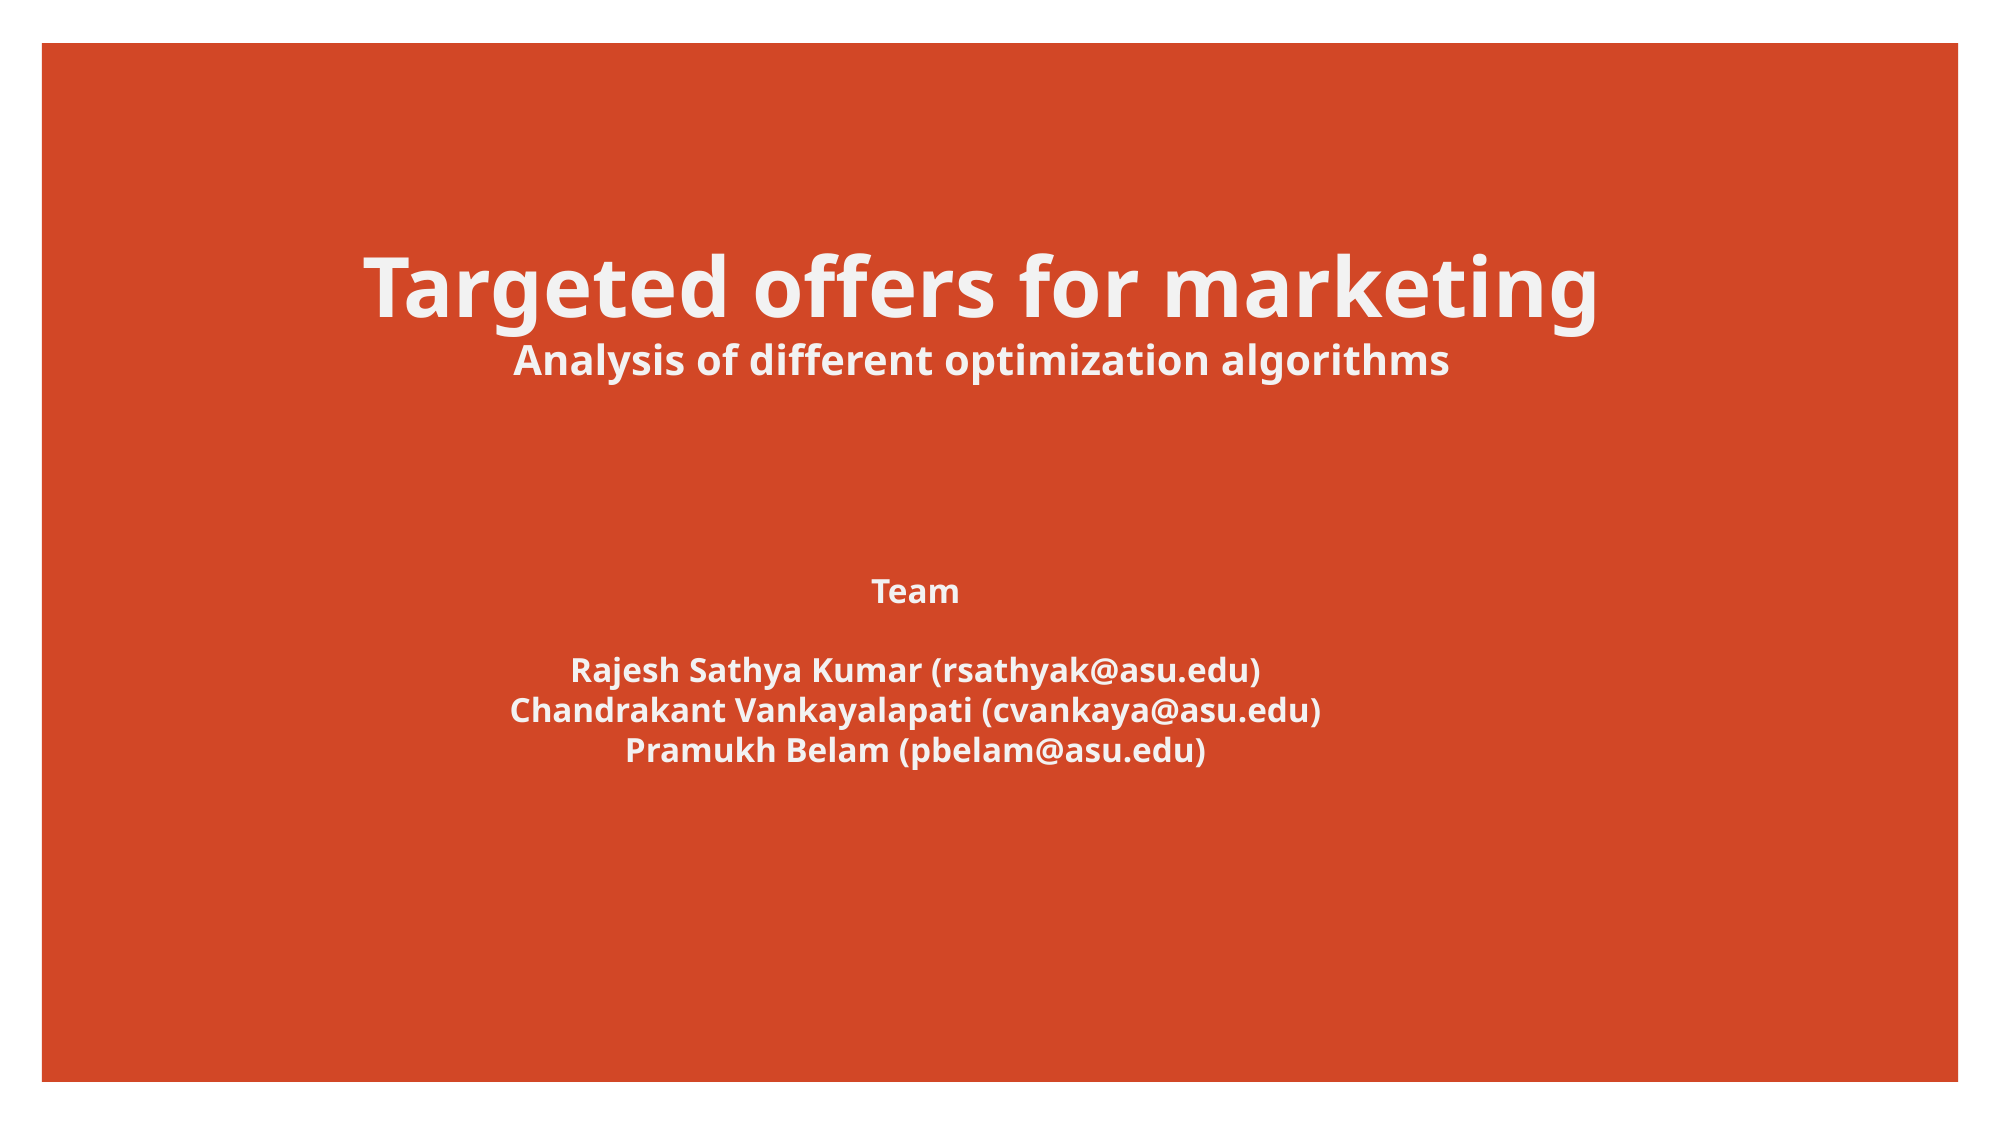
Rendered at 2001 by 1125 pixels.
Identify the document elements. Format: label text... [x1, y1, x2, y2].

title Targeted offers for marketing Analysis of different optimization algorithms [246, 255, 1718, 392]
text_box Team Rajesh Sathya Kumar (rsathyak@asu.edu) Chandrakant Vankayalapati (cvankaya@asu.edu) Pramukh Belam (pbelam@asu.edu) [351, 562, 1480, 777]
